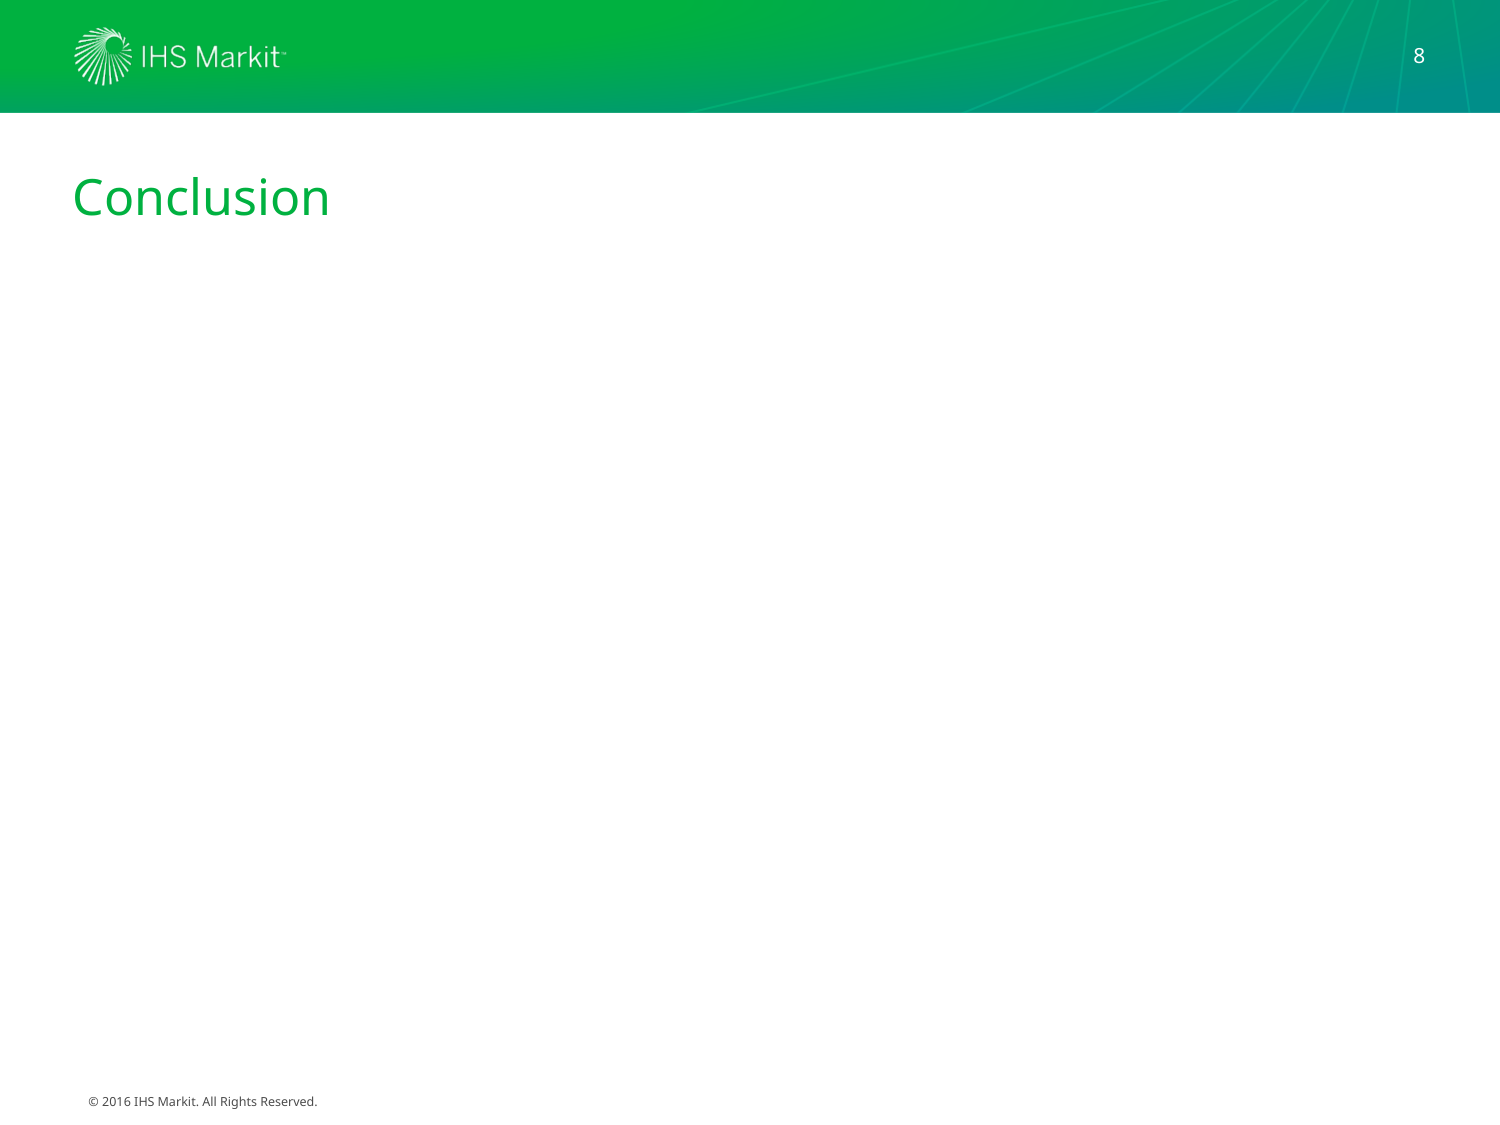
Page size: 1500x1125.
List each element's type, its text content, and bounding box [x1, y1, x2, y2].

picture [0, 0, 1500, 113]
slide_number 8 [1357, 44, 1425, 70]
title Conclusion [57, 157, 1446, 234]
